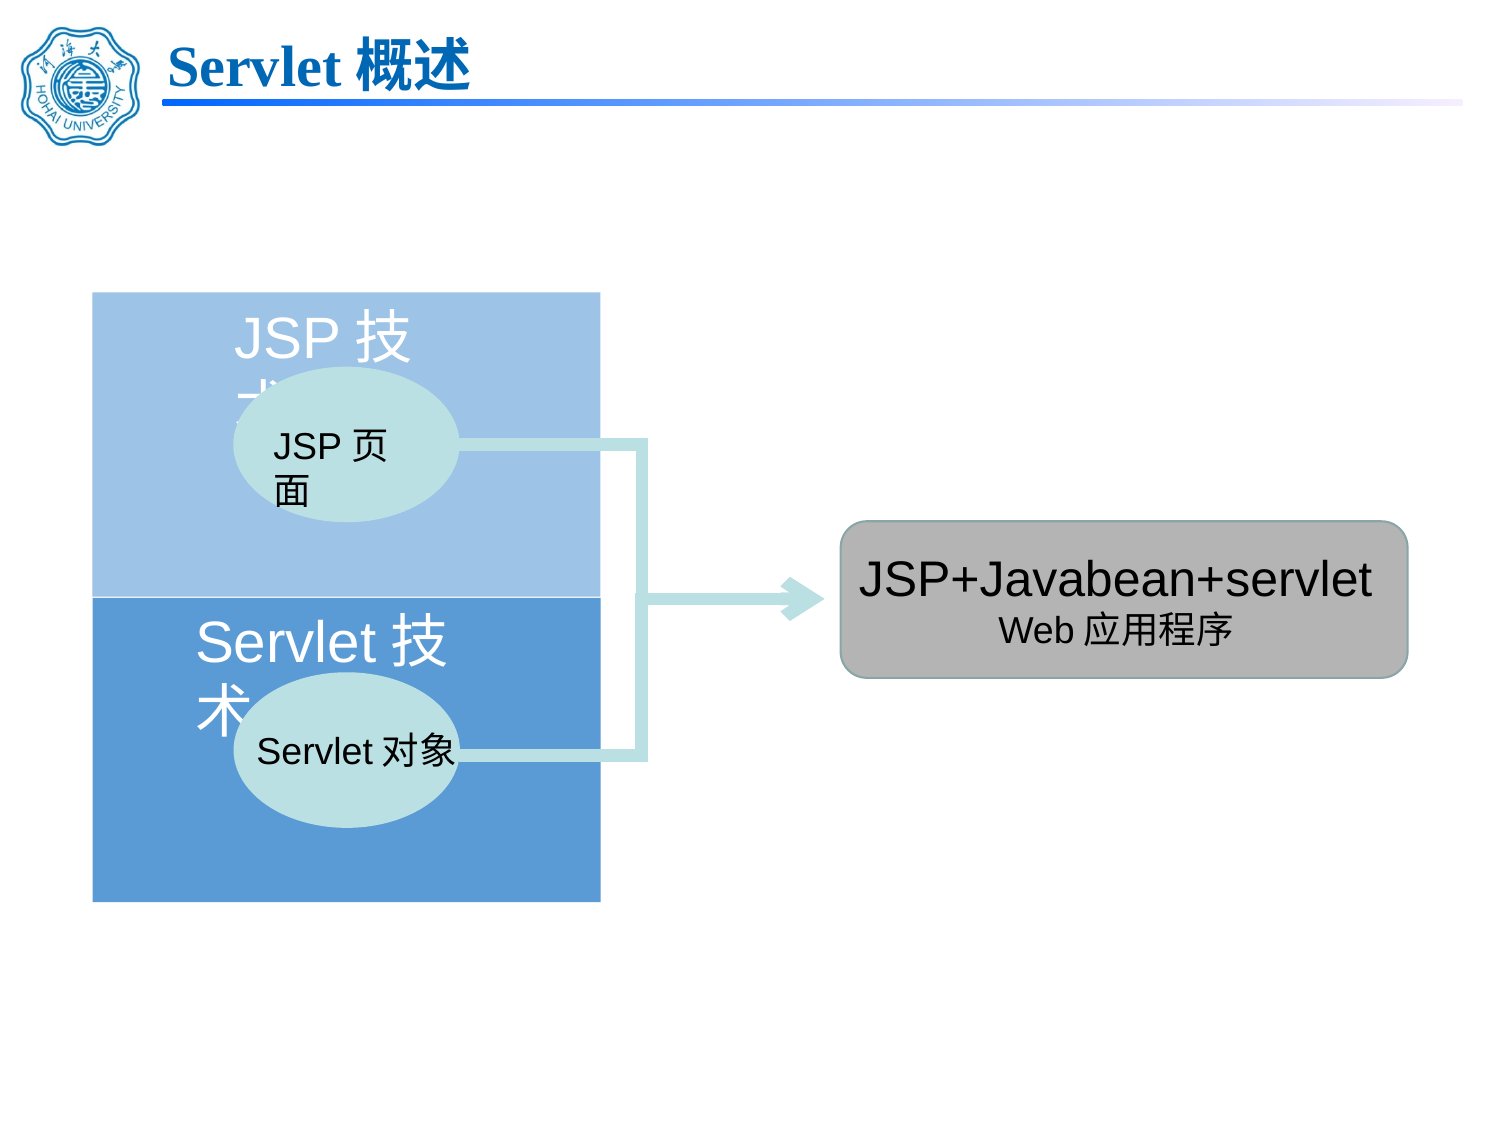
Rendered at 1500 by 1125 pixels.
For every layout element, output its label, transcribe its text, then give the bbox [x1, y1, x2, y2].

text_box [92, 292, 601, 596]
text_box Servlet概述 [159, 20, 916, 105]
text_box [92, 596, 601, 903]
text_box [162, 99, 1463, 106]
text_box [825, 521, 1408, 678]
picture [0, 0, 159, 169]
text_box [458, 444, 825, 756]
